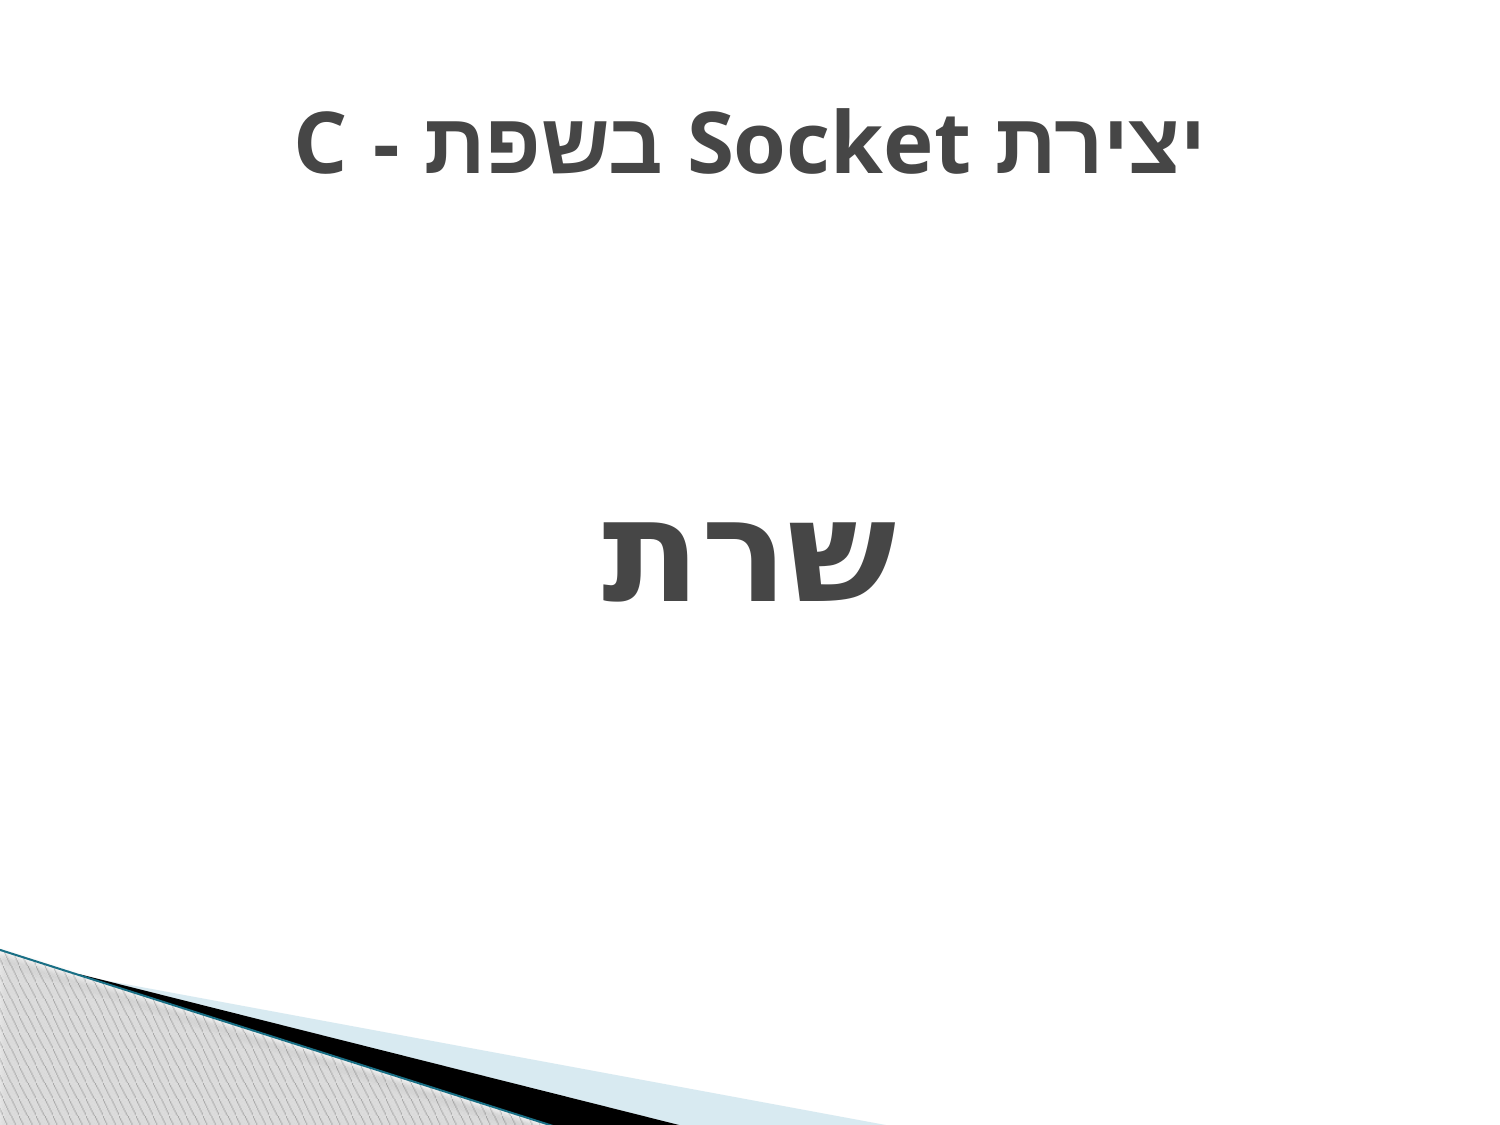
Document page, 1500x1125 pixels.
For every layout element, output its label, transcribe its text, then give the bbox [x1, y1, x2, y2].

text_box שרת [74, 450, 1425, 638]
title יצירת Socket בשפת - C [75, 45, 1426, 234]
